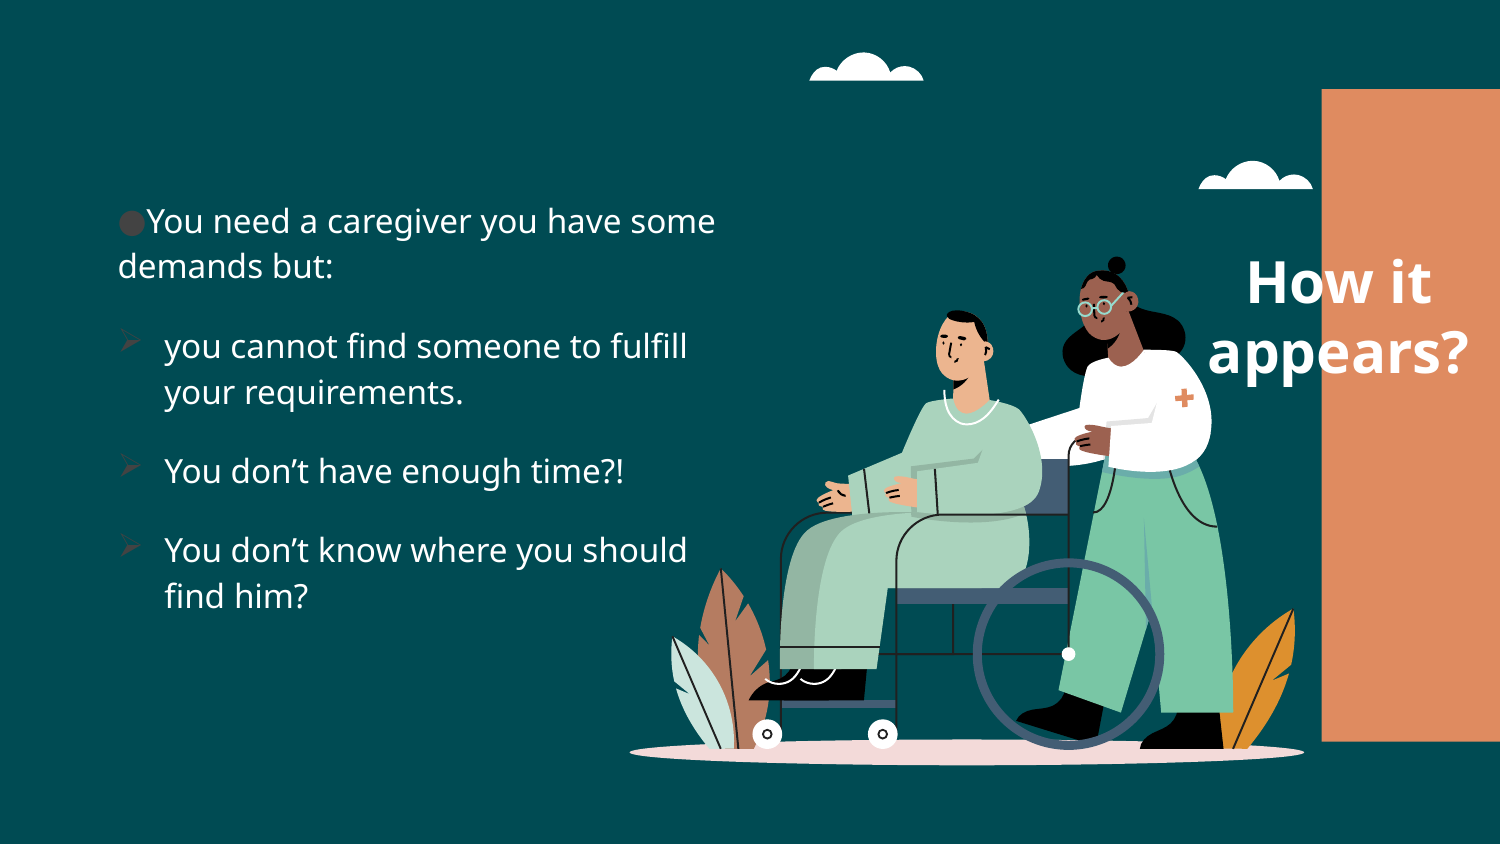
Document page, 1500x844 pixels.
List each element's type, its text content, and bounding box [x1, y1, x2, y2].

subtitle You need a caregiver you have some demands but: you cannot find someone to fulfill your requirements. You don’t have enough time?! You don’t know where you should find him? [102, 98, 769, 790]
text_box [898, 589, 997, 605]
text_box [1108, 349, 1212, 472]
text_box [895, 513, 1069, 730]
text_box [953, 378, 969, 390]
text_box [779, 511, 852, 649]
text_box [1096, 299, 1113, 315]
text_box [975, 561, 1162, 747]
text_box [814, 512, 919, 646]
text_box [1116, 469, 1170, 479]
text_box [818, 496, 832, 504]
text_box [1172, 460, 1200, 478]
text_box [1006, 507, 1026, 513]
text_box [1093, 310, 1098, 320]
text_box [953, 362, 990, 413]
text_box [1127, 296, 1133, 305]
text_box [867, 719, 898, 749]
text_box [799, 670, 836, 685]
text_box [910, 450, 982, 479]
text_box [1110, 293, 1124, 307]
text_box [1061, 647, 1076, 661]
text_box [885, 488, 899, 494]
text_box [883, 476, 917, 508]
text_box [1174, 467, 1218, 525]
text_box [1093, 468, 1116, 514]
text_box [1235, 612, 1295, 749]
text_box [769, 719, 783, 749]
text_box [972, 558, 1165, 750]
text_box [1084, 475, 1234, 713]
text_box [1062, 325, 1108, 376]
text_box [877, 728, 889, 740]
text_box [848, 469, 868, 515]
text_box [1220, 609, 1291, 749]
text_box [1232, 608, 1295, 750]
text_box [1081, 295, 1127, 340]
text_box [1124, 291, 1139, 312]
text_box [1168, 471, 1218, 528]
text_box [1145, 616, 1149, 630]
text_box [813, 649, 880, 670]
text_box [1076, 437, 1090, 443]
text_box [911, 513, 931, 519]
text_box [984, 346, 991, 356]
text_box [1025, 458, 1067, 513]
text_box [1174, 388, 1194, 408]
text_box [998, 587, 1067, 605]
text_box [809, 52, 924, 81]
text_box [1094, 473, 1112, 511]
text_box [1058, 569, 1146, 713]
text_box [947, 398, 990, 423]
text_box [1106, 404, 1156, 427]
text_box [822, 502, 834, 508]
text_box [946, 310, 988, 341]
text_box [783, 670, 867, 701]
text_box [936, 317, 982, 381]
text_box [1067, 440, 1076, 558]
text_box [836, 489, 846, 497]
text_box [782, 700, 895, 709]
text_box [1101, 456, 1113, 475]
text_box [1198, 160, 1313, 190]
text_box [957, 336, 967, 341]
text_box [1143, 517, 1152, 605]
text_box [865, 399, 986, 513]
text_box [987, 400, 995, 412]
text_box [1107, 312, 1144, 366]
text_box [1107, 256, 1126, 275]
text_box [917, 469, 936, 514]
text_box [769, 670, 824, 701]
text_box [936, 402, 1043, 513]
text_box [933, 468, 939, 513]
text_box [1079, 443, 1091, 448]
text_box [769, 739, 1305, 766]
text_box [926, 516, 1019, 523]
text_box [780, 512, 908, 646]
text_box [1074, 424, 1110, 457]
text_box [863, 468, 871, 513]
text_box [1139, 713, 1224, 749]
text_box [948, 342, 953, 359]
text_box [816, 480, 851, 512]
text_box [1079, 277, 1121, 306]
text_box [1106, 334, 1120, 349]
text_box [1130, 307, 1171, 350]
text_box [977, 341, 994, 362]
text_box [1080, 304, 1090, 314]
text_box [898, 516, 1030, 589]
text_box [1070, 443, 1103, 466]
title How it appears? [1171, 259, 1500, 371]
text_box [943, 389, 1000, 426]
text_box [779, 649, 814, 670]
text_box [1030, 350, 1156, 458]
text_box [1080, 270, 1128, 293]
text_box [769, 729, 773, 739]
text_box [1016, 693, 1104, 740]
text_box [769, 670, 801, 685]
text_box [889, 494, 900, 499]
text_box [1077, 301, 1093, 318]
